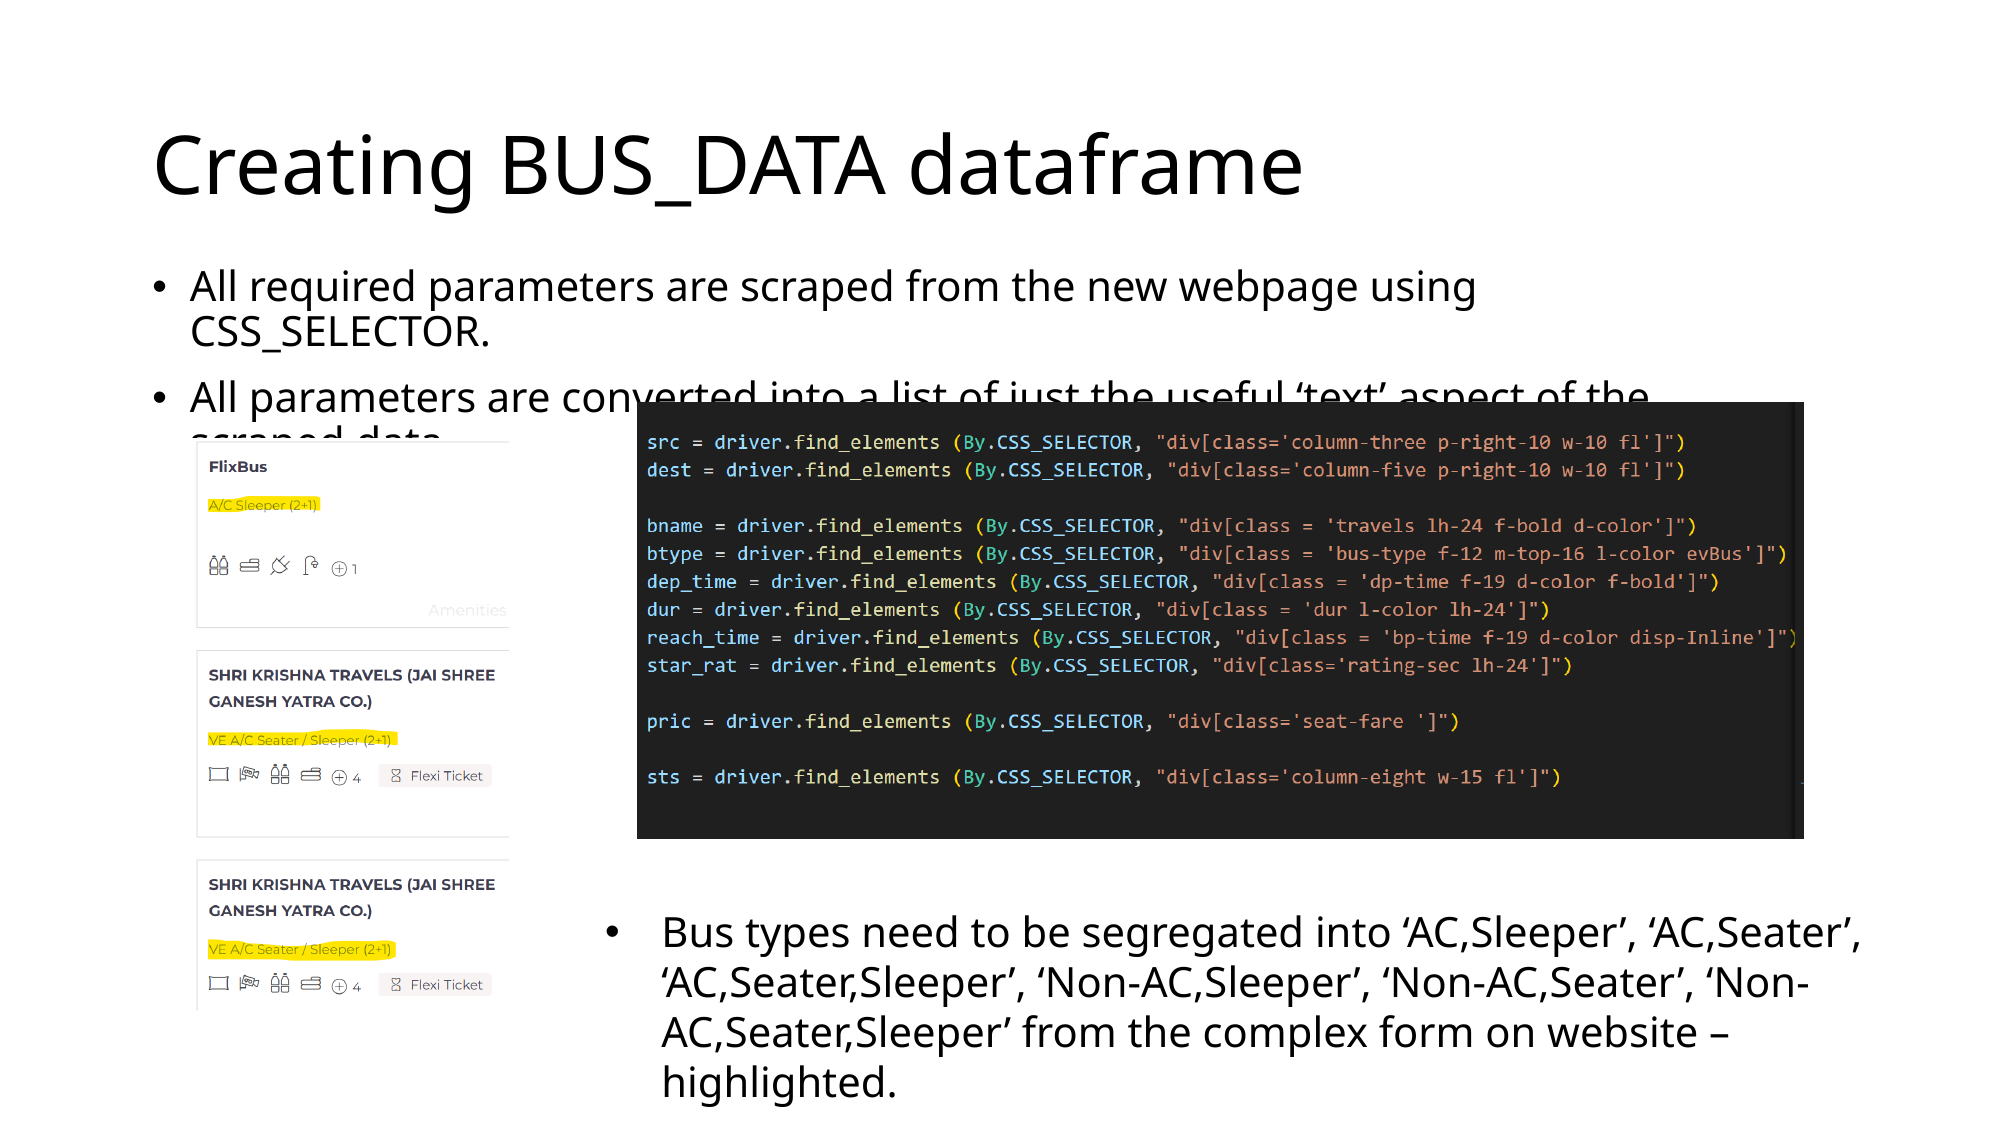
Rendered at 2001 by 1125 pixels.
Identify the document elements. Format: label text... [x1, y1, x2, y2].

picture [187, 437, 510, 1012]
list All required parameters are scraped from the new webpage using CSS_SELECTOR. All parameters are converted into a list of just the useful ‘text’ aspect of the scraped data. [137, 258, 1804, 422]
text_box Bus types need to be segregated into ‘AC,Sleeper’, ‘AC,Seater’, ‘AC,Seater,Sleeper’, ‘Non-AC,Sleeper’, ‘Non-AC,Seater’, ‘Non-AC,Seater,Sleeper’ from the complex form on website – highlighted. [590, 898, 1893, 1114]
title Creating BUS_DATA dataframe [137, 59, 1863, 278]
picture [637, 401, 1804, 840]
